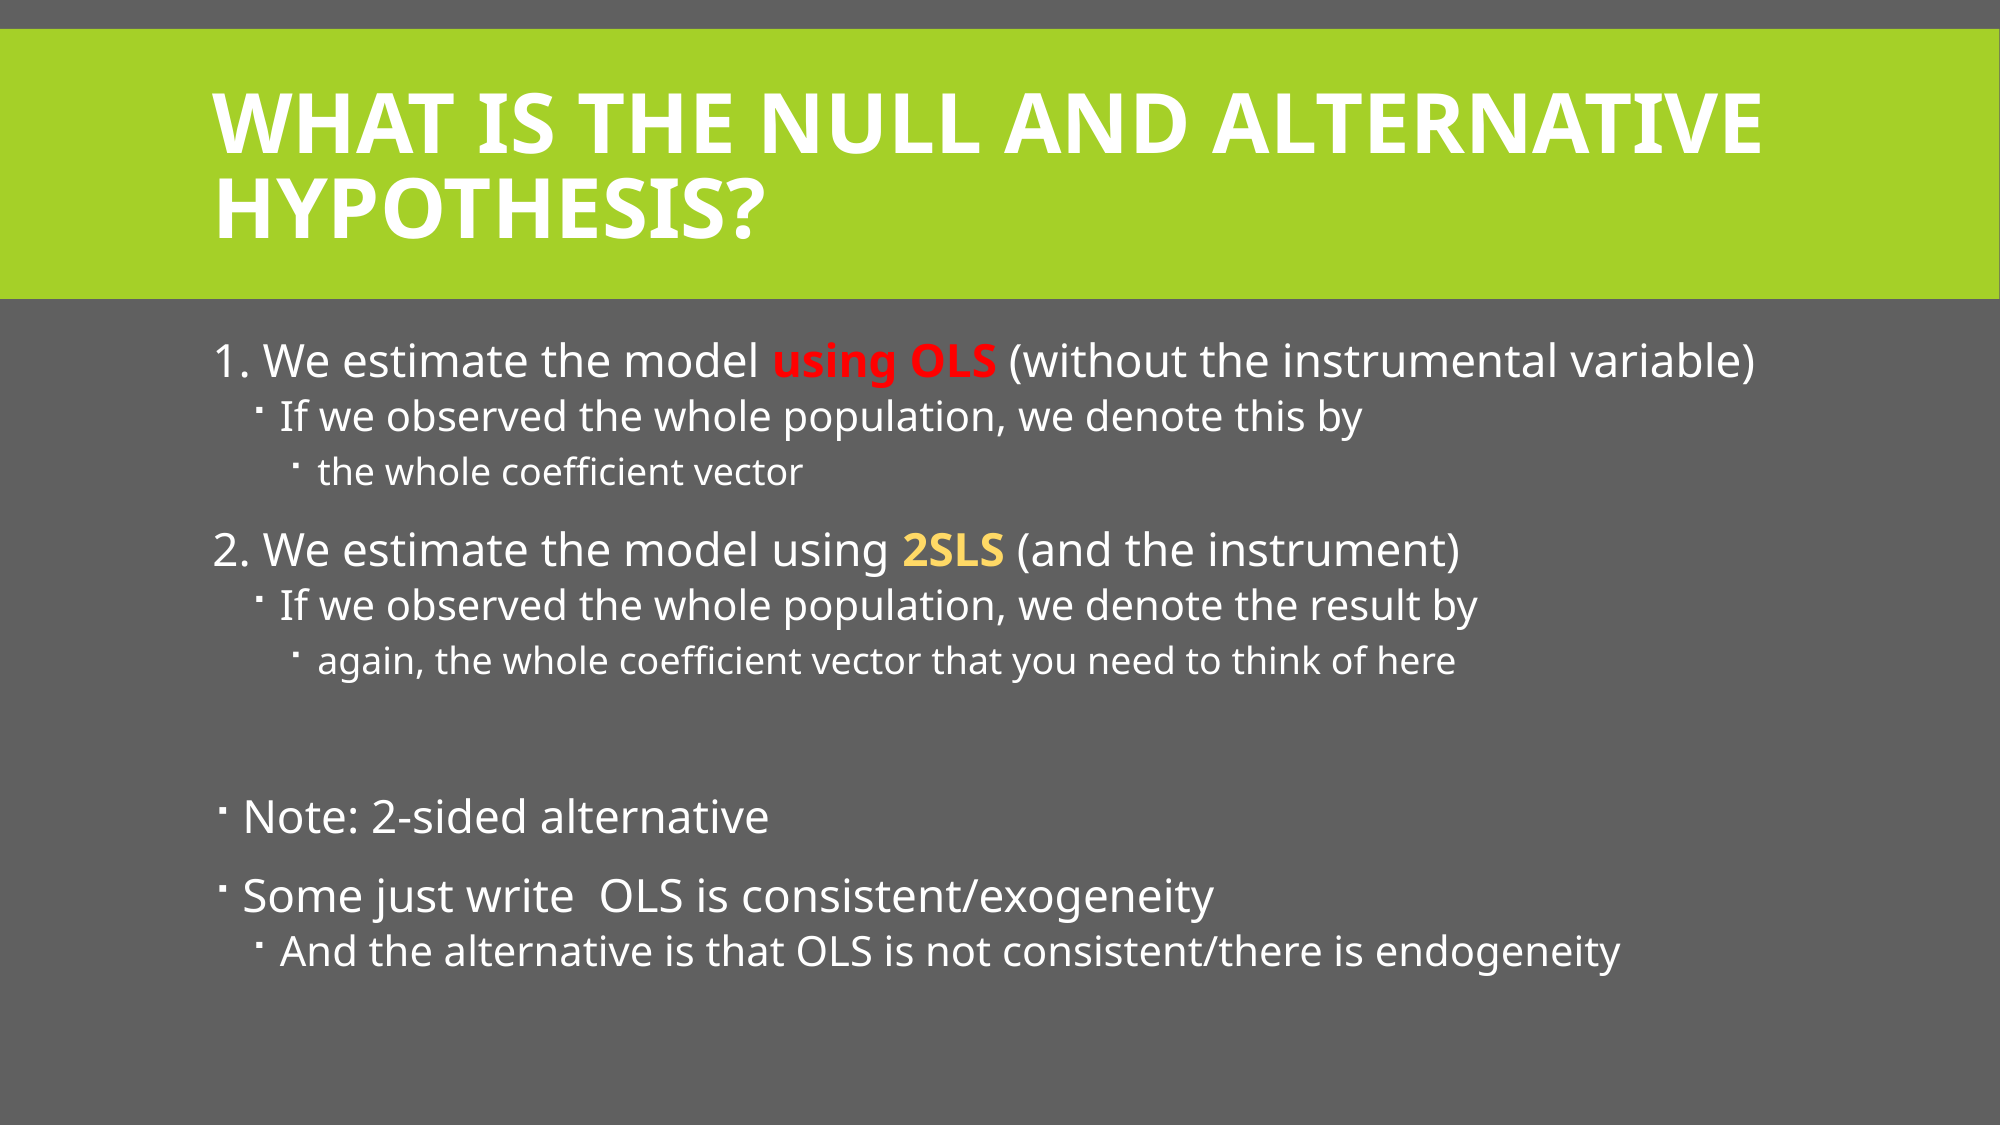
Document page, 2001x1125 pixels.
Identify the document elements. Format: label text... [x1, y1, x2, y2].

title What is the null and alternative hypothesis? [197, 46, 1803, 295]
